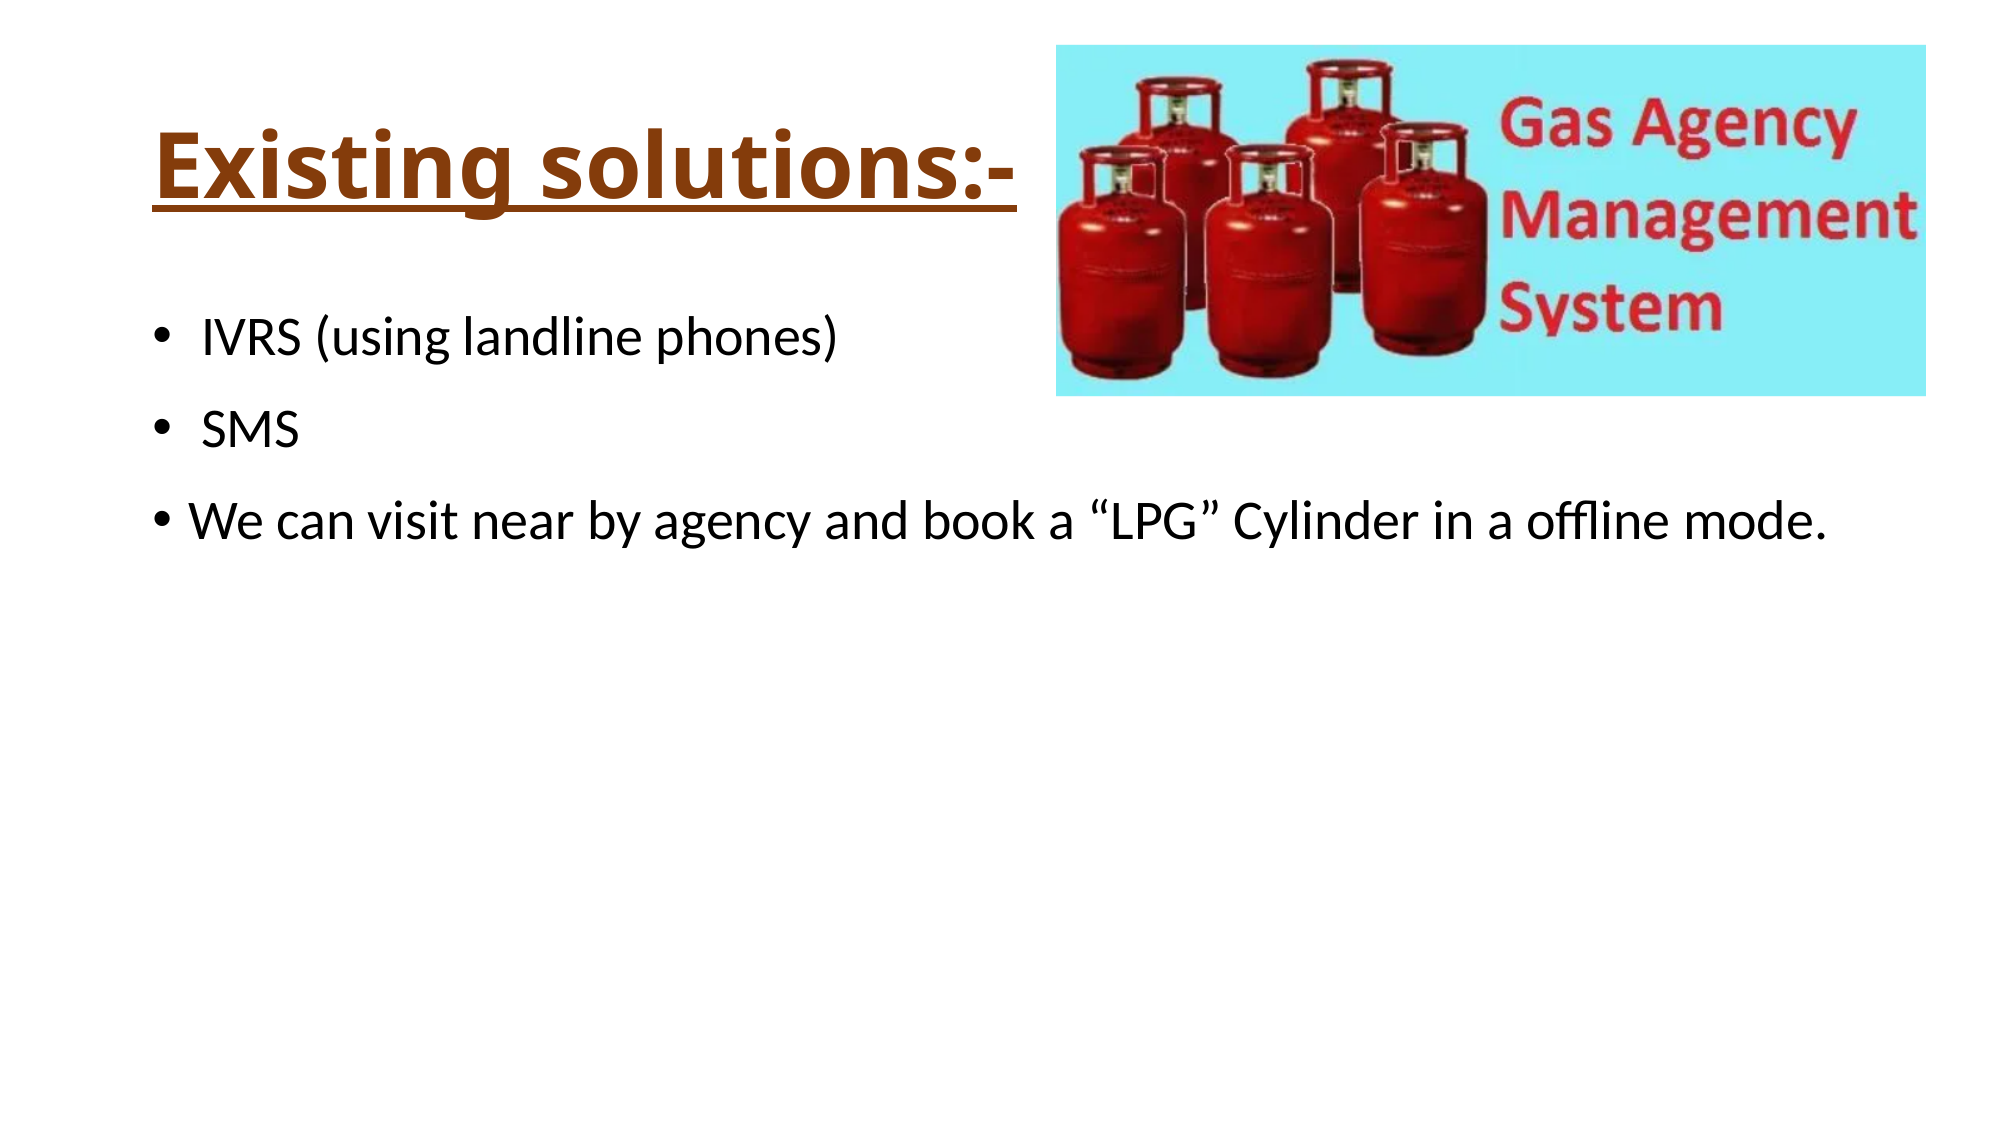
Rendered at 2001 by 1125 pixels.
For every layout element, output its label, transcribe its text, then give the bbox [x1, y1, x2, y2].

title Existing solutions:- [137, 59, 1056, 278]
list IVRS (using landline phones) SMS We can visit near by agency and book a “LPG” Cylinder in a offline mode. [137, 299, 1863, 618]
picture [1056, 40, 1926, 400]
